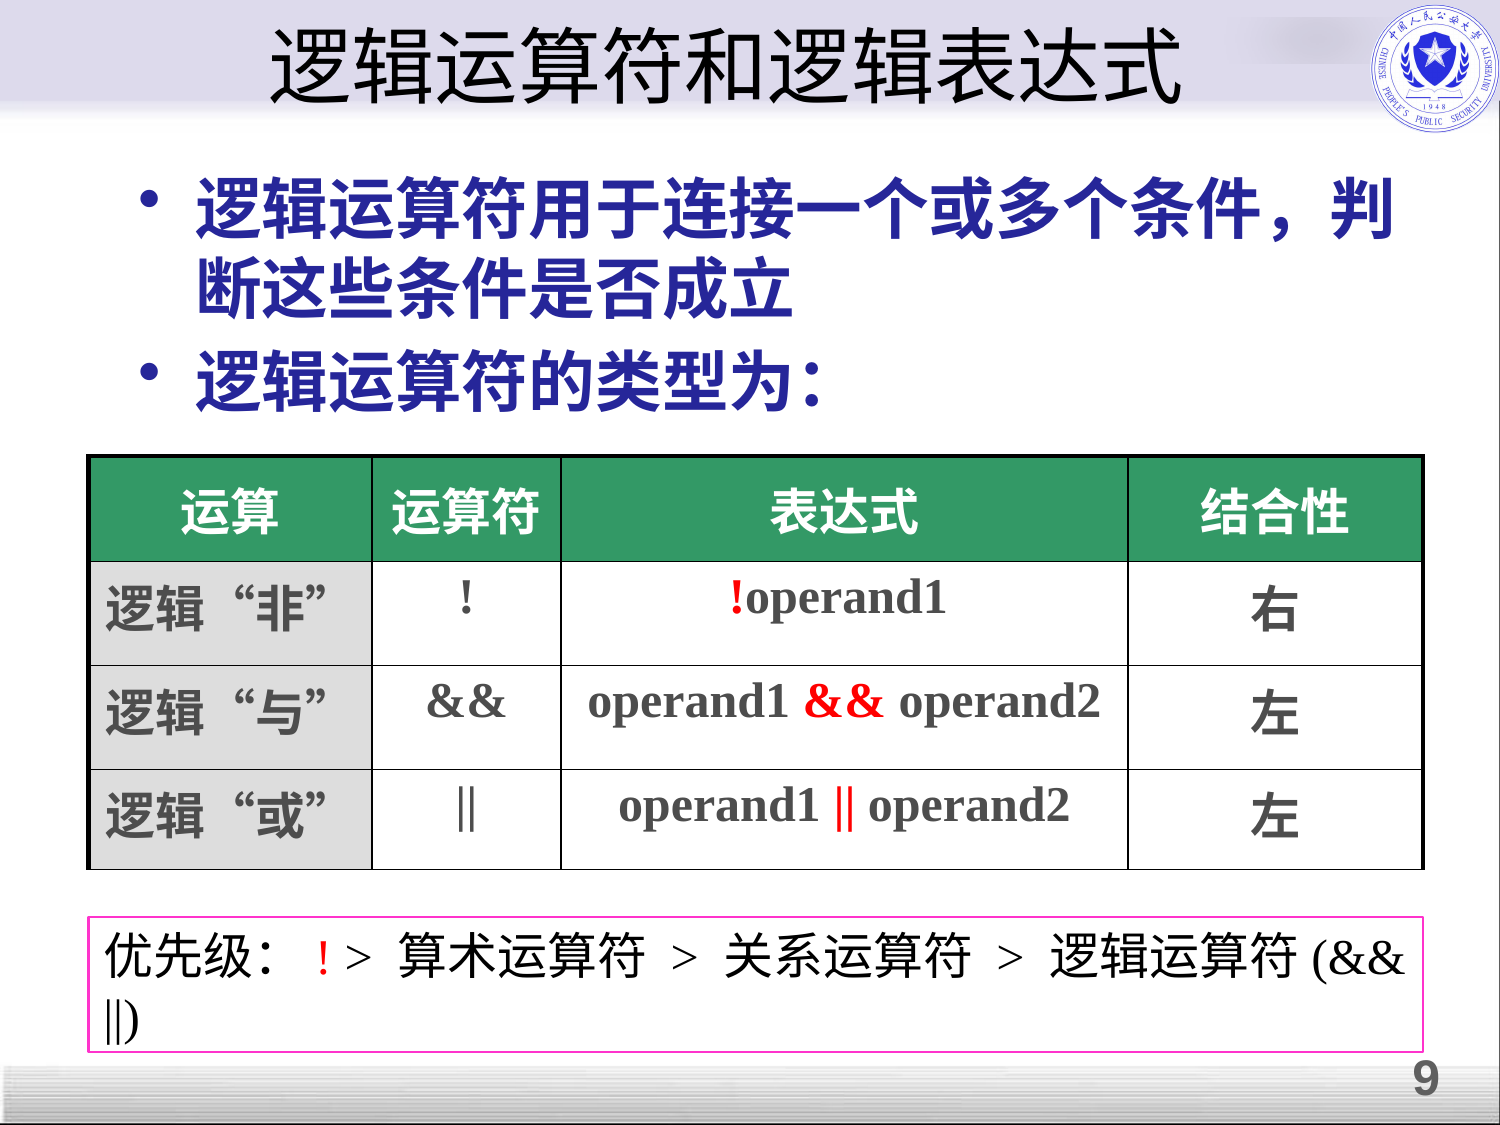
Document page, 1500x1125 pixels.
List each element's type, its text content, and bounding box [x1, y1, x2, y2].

table_cell 逻辑“非” [91, 562, 371, 665]
text_box 逻辑运算符和逻辑表达式 [253, 13, 1216, 122]
table_header 运算符 [373, 458, 560, 561]
table_cell 逻辑“或” [91, 770, 371, 869]
text_box 逻辑运算符用于连接一个或多个条件，判断这些条件是否成立 逻辑运算符的类型为： [123, 159, 1474, 419]
picture [0, 101, 1500, 1125]
table_header 表达式 [562, 458, 1127, 561]
table_cell !operand1 [562, 562, 1127, 665]
table_cell ! [373, 562, 560, 665]
table_cell 逻辑“与” [91, 666, 371, 769]
table_cell && [373, 666, 560, 769]
table_cell || [373, 770, 560, 869]
picture [1371, 5, 1499, 132]
table_cell operand1 || operand2 [562, 770, 1127, 869]
table_header 运算 [91, 458, 371, 561]
table_cell 左 [1129, 666, 1421, 769]
table_header 结合性 [1129, 458, 1421, 561]
text_box 优先级：! > 算术运算符 > 关系运算符 > 逻辑运算符(&& ||) [88, 916, 1424, 1052]
table_cell 左 [1129, 770, 1421, 869]
table_cell 右 [1129, 562, 1421, 665]
table_cell operand1 && operand2 [562, 666, 1127, 769]
